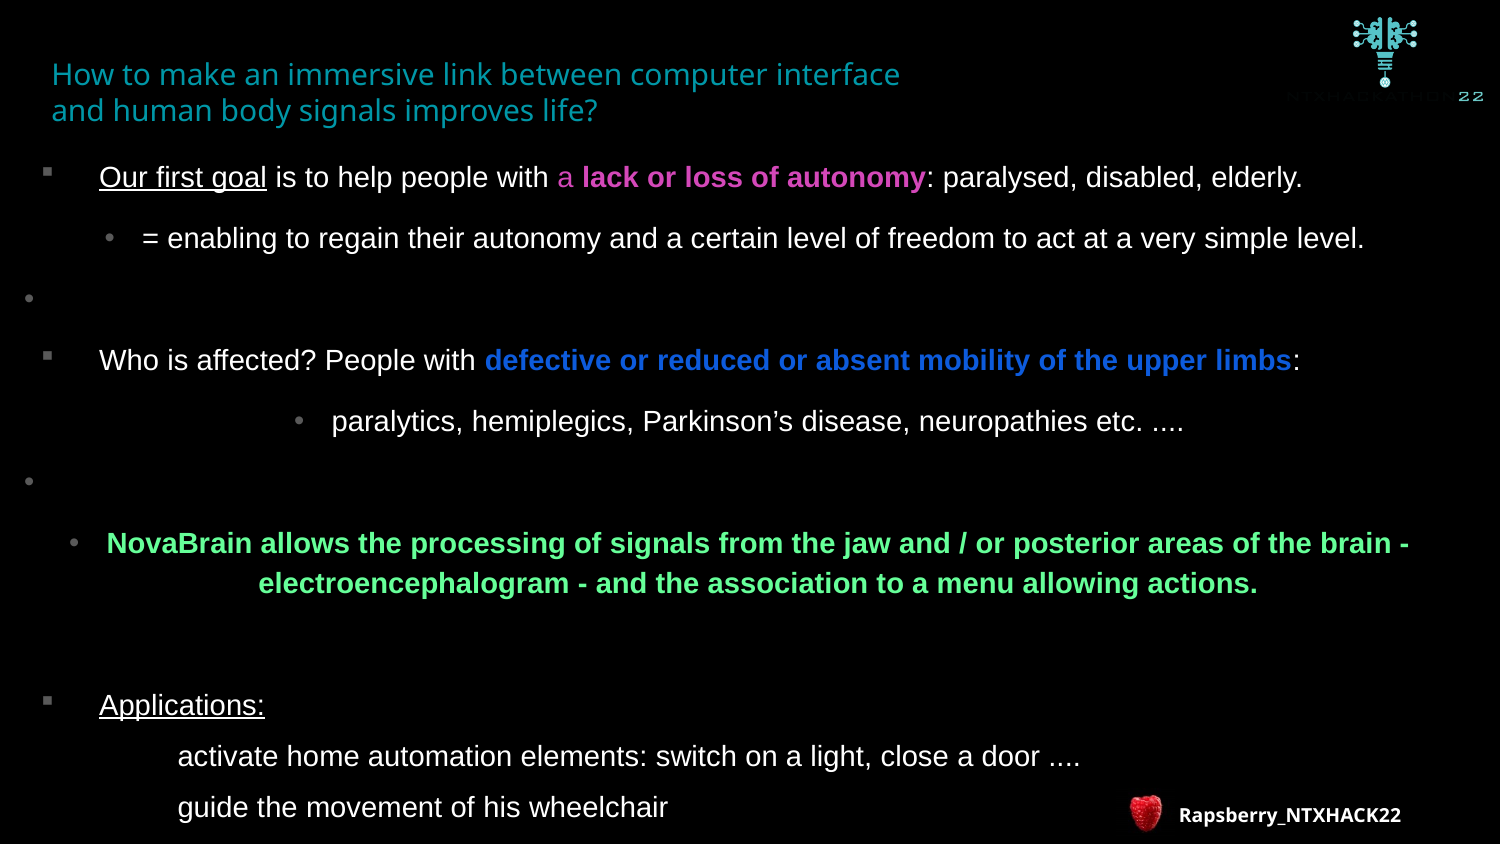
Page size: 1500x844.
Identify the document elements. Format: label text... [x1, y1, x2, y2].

title How to make an immersive link between computer interface and human body signals improves life? [51, 39, 1449, 138]
picture [1283, 17, 1486, 115]
subtitle Our first goal is to help people with a lack or loss of autonomy: paralysed, disabled, elderly. = enabling to regain their autonomy and a certain level of freedom to act at a very simple level. Who is affected? People with defective or reduced or absent mobility of the upper limbs: paralytics, hemiplegics, Parkinson’s disease, neuropathies etc. .... NovaBrain allows the processing of signals from the jaw and / or posterior areas of the brain - electroencephalogram - and the association to a menu allowing actions. Applications: activate home automation elements: switch on a light, close a door .... guide the movement of his wheelchair activate the movements of his hexoskeleton Reducing dependency, increasing autonomy seems to us an important challenge to be solved. [24, 138, 1477, 733]
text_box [1115, 784, 1499, 842]
